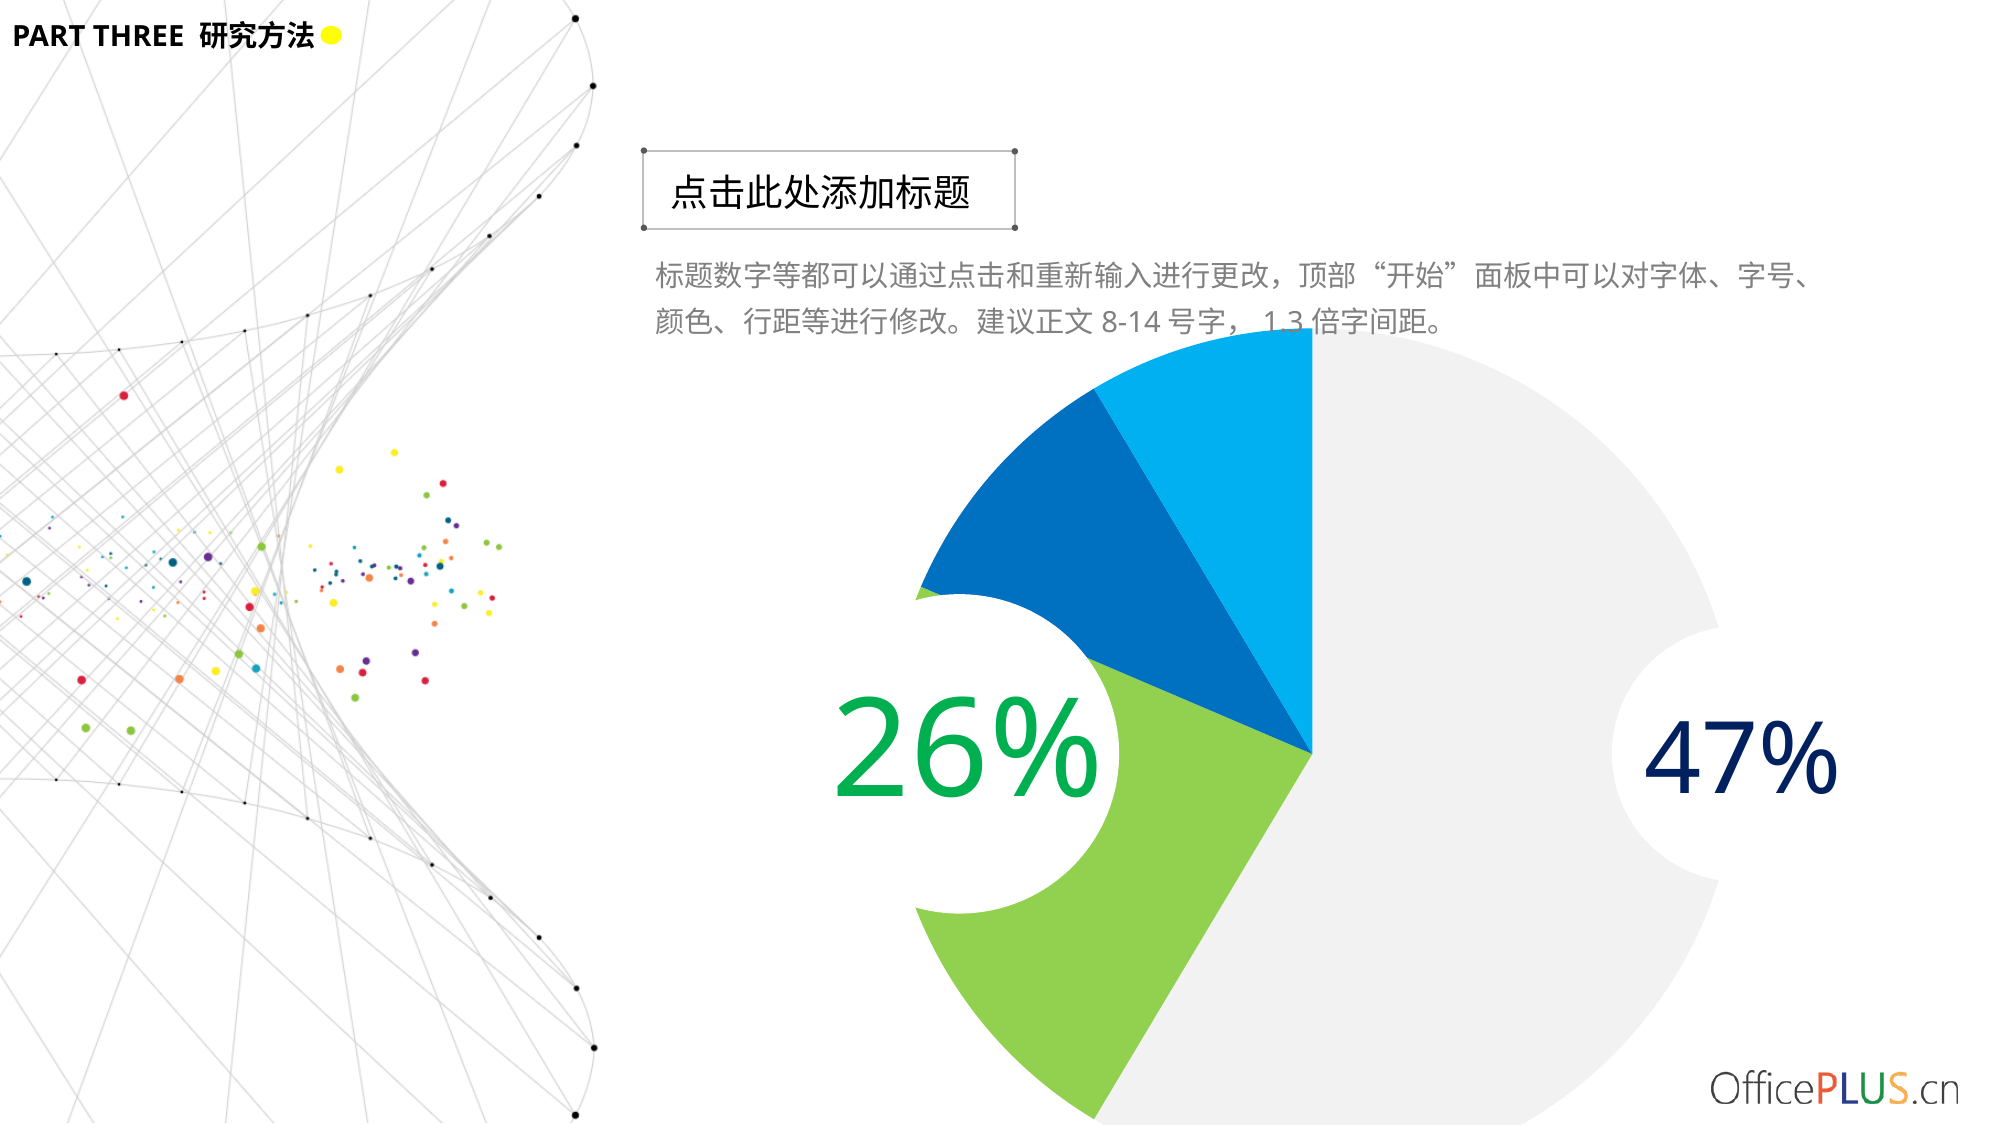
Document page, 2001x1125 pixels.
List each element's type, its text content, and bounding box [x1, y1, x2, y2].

text_box [319, 24, 343, 46]
text_box 标题数字等都可以通过点击和重新输入进行更改，顶部“开始”面板中可以对字体、字号、颜色、行距等进行修改。建议正文8-14号字，1.3倍字间距。 [640, 239, 1821, 346]
picture [0, 0, 688, 1123]
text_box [640, 147, 1019, 231]
chart [654, 310, 1971, 1125]
text_box PART THREE 研究方法 [0, 9, 331, 60]
